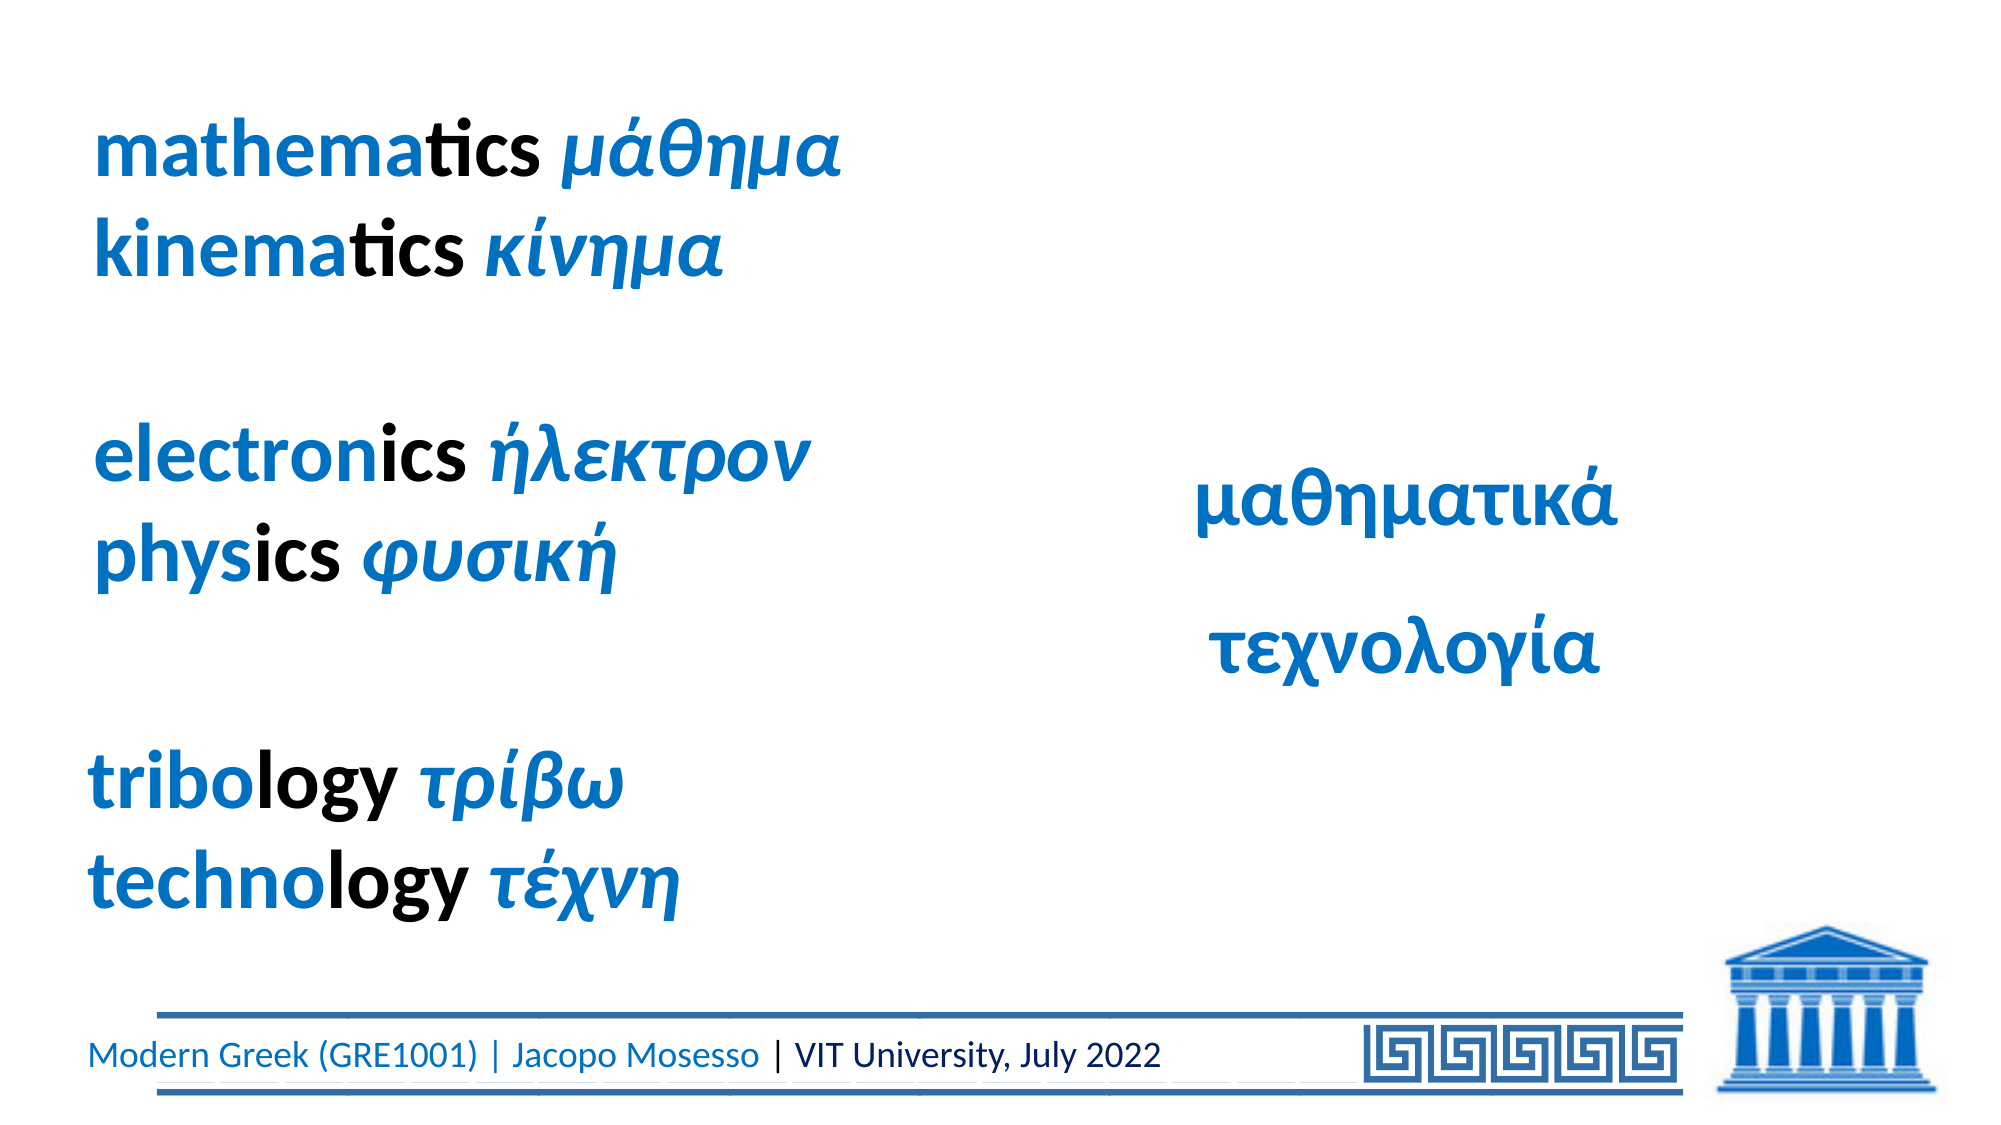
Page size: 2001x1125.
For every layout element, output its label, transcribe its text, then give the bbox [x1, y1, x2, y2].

text_box τεχνολογία [1122, 582, 1690, 698]
text_box electronics ήλεκτρον physics φυσική [78, 391, 877, 606]
text_box Modern Greek (GRE1001) | Jacopo Mosesso | VIT University, July 2022 [72, 1022, 156, 1083]
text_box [156, 1010, 1684, 1096]
picture [1686, 862, 1969, 1125]
text_box mathematics μάθημα kinematics κίνημα [78, 86, 922, 301]
text_box μαθηματικά [1113, 434, 1700, 549]
text_box tribology τρίβω technology τέχνη [72, 717, 871, 933]
